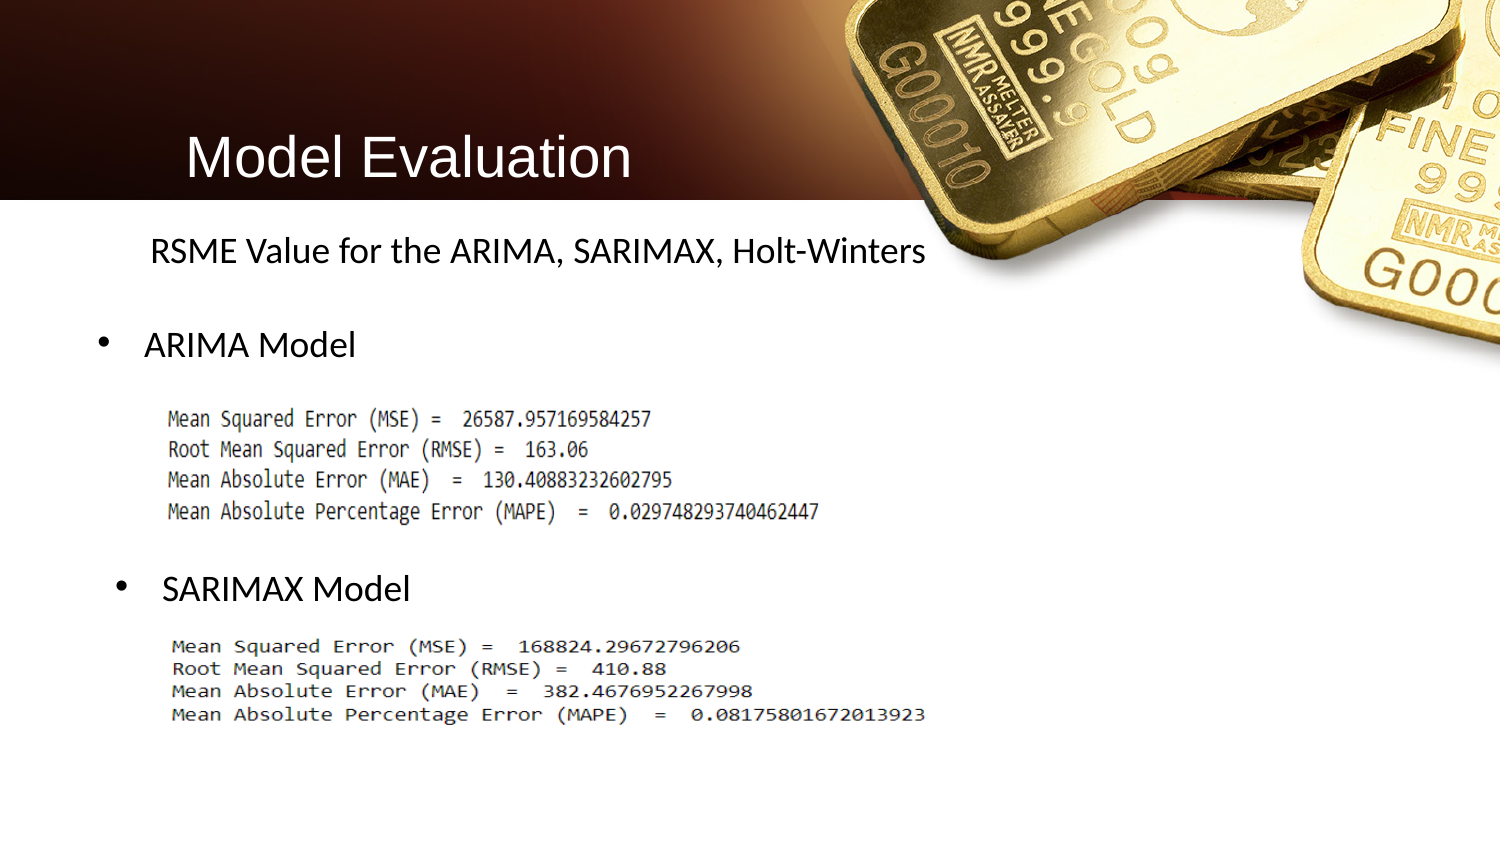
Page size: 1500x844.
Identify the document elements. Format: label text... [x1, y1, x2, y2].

text_box RSME Value for the ARIMA, SARIMAX, Holt-Winters [135, 218, 981, 278]
picture [0, 0, 1500, 844]
text_box ARIMA Model [82, 312, 372, 372]
text_box SARIMAX Model [100, 556, 426, 616]
text_box Model Evaluation [171, 111, 649, 196]
